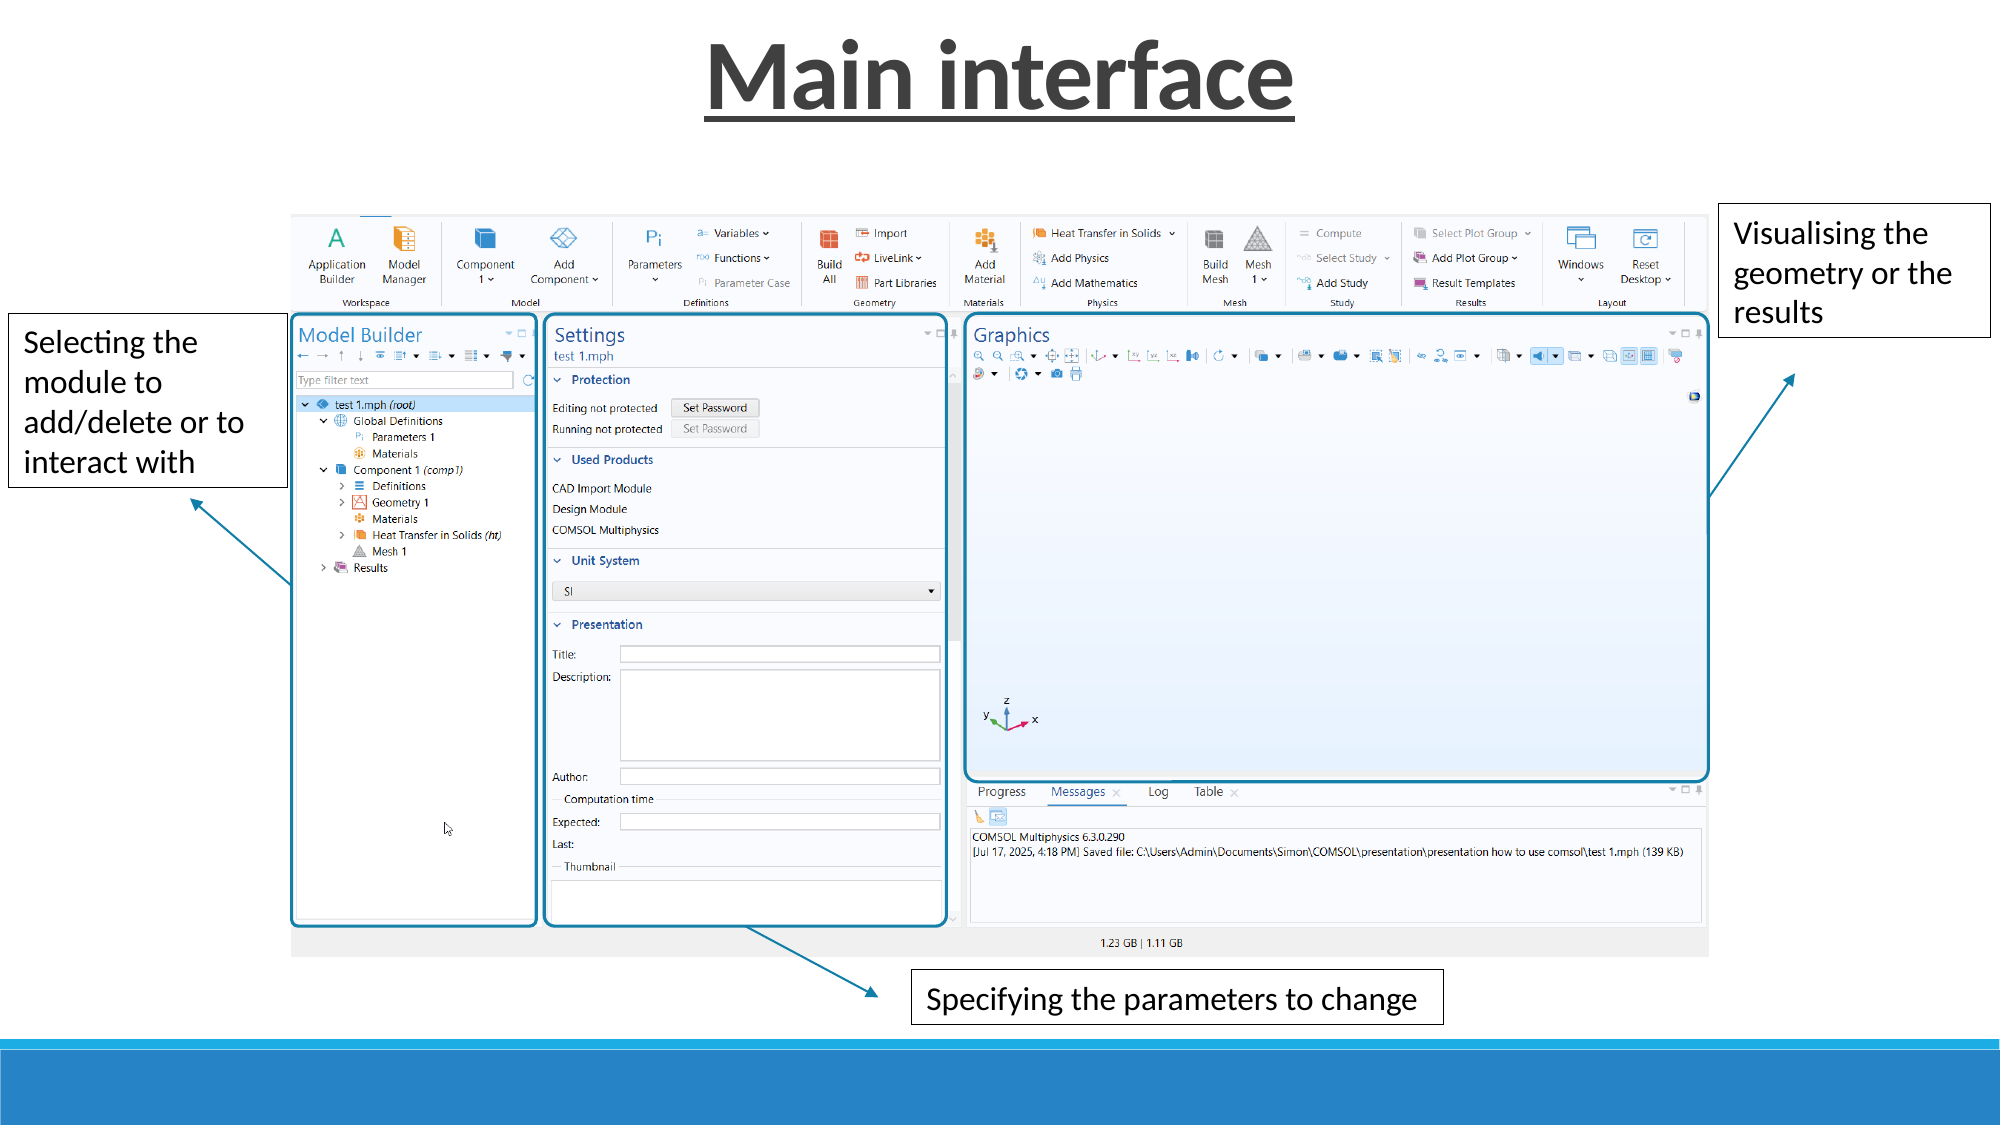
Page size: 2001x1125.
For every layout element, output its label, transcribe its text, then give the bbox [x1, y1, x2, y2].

text_box Specifying the parameters to change [911, 969, 1444, 1025]
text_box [1707, 372, 1796, 499]
text_box Main interface [174, 20, 1825, 144]
text_box Selecting the module to add/delete or to interact with [8, 313, 288, 488]
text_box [189, 497, 293, 587]
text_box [744, 925, 879, 998]
text_box Visualising the geometry or the results [1718, 203, 1991, 338]
picture [291, 214, 1709, 958]
